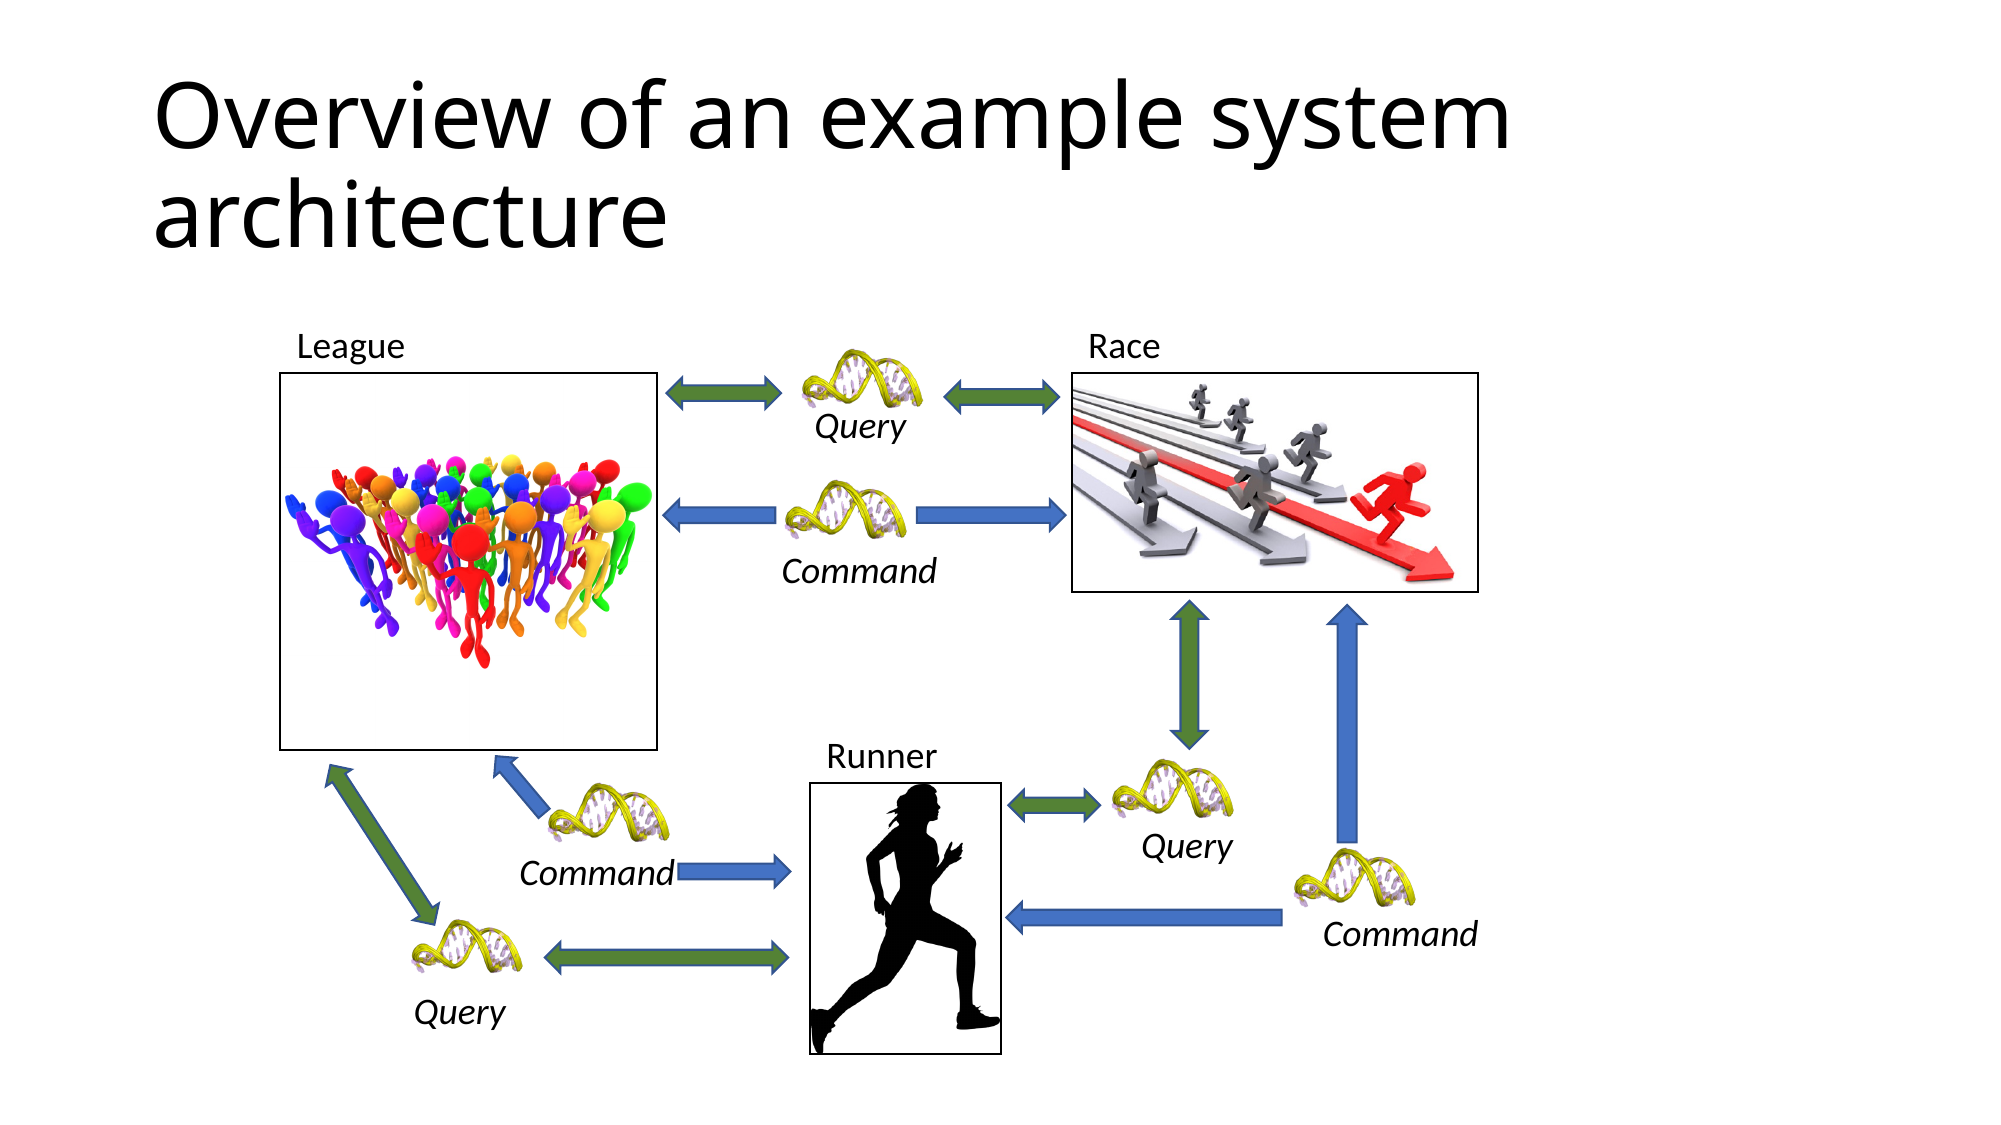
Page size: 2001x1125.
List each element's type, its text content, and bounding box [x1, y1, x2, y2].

text_box [324, 763, 441, 914]
text_box Runner [811, 723, 953, 784]
text_box Race [1073, 313, 1176, 373]
text_box [1325, 603, 1369, 842]
text_box League [282, 313, 421, 373]
text_box Command [504, 840, 691, 900]
text_box [1169, 599, 1210, 751]
text_box Query [398, 979, 521, 1040]
text_box [1004, 899, 1283, 936]
text_box Command [766, 539, 953, 599]
picture [1072, 373, 1477, 592]
text_box [677, 853, 792, 890]
text_box [661, 497, 777, 534]
text_box [543, 939, 790, 976]
picture [408, 914, 530, 980]
picture [1108, 753, 1242, 826]
title Overview of an example system architecture [137, 59, 1863, 278]
picture [797, 343, 931, 416]
picture [1290, 842, 1424, 915]
text_box [1006, 787, 1102, 824]
text_box [664, 375, 783, 412]
text_box [492, 755, 544, 820]
text_box Query [799, 416, 922, 454]
text_box [943, 378, 1061, 416]
text_box Command [1308, 901, 1494, 962]
text_box Query [1126, 813, 1249, 873]
picture [281, 373, 657, 749]
picture [810, 784, 1000, 1054]
picture [781, 474, 915, 547]
picture [544, 777, 678, 850]
text_box [915, 497, 1068, 534]
